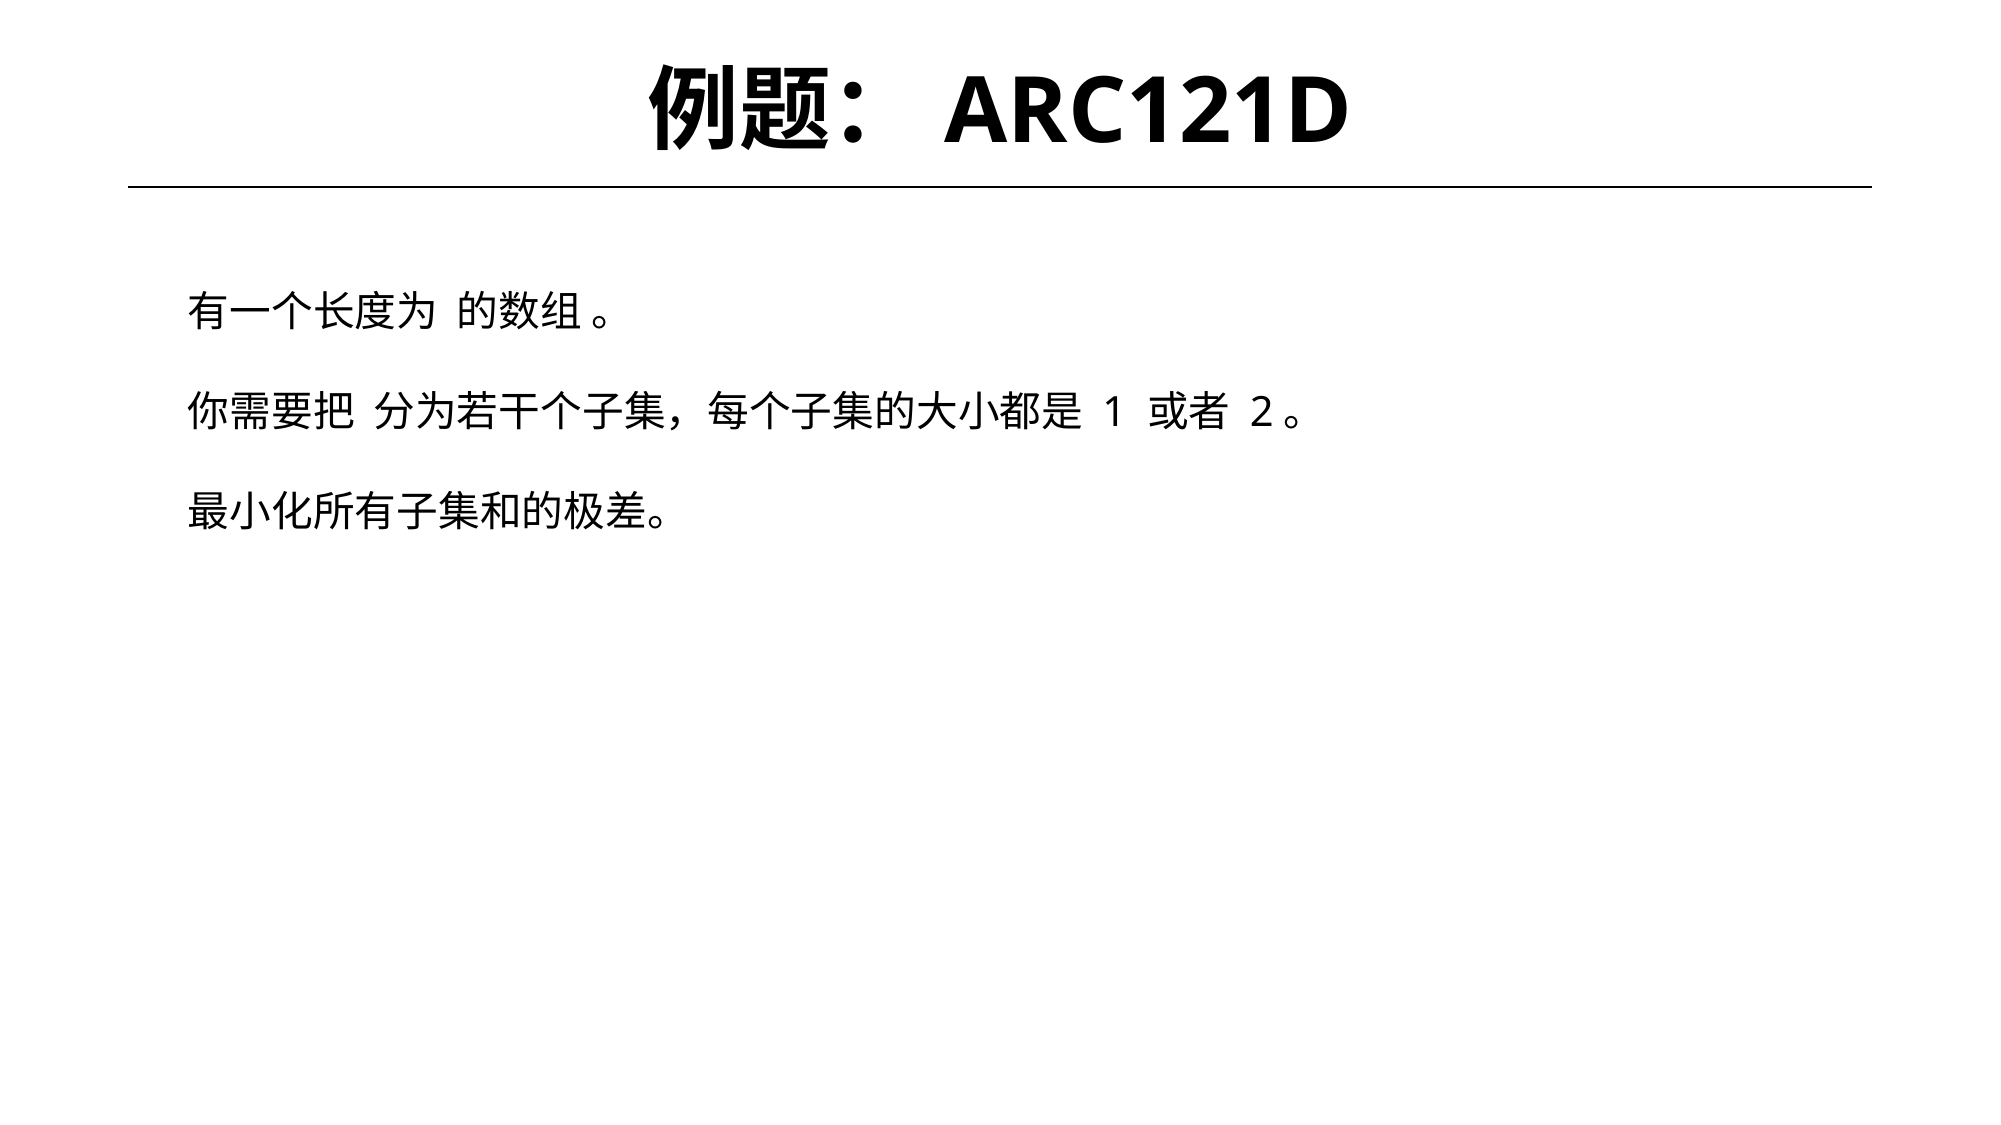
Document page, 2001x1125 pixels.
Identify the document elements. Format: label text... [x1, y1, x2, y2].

title 例题：ARC121D [249, 18, 1750, 171]
